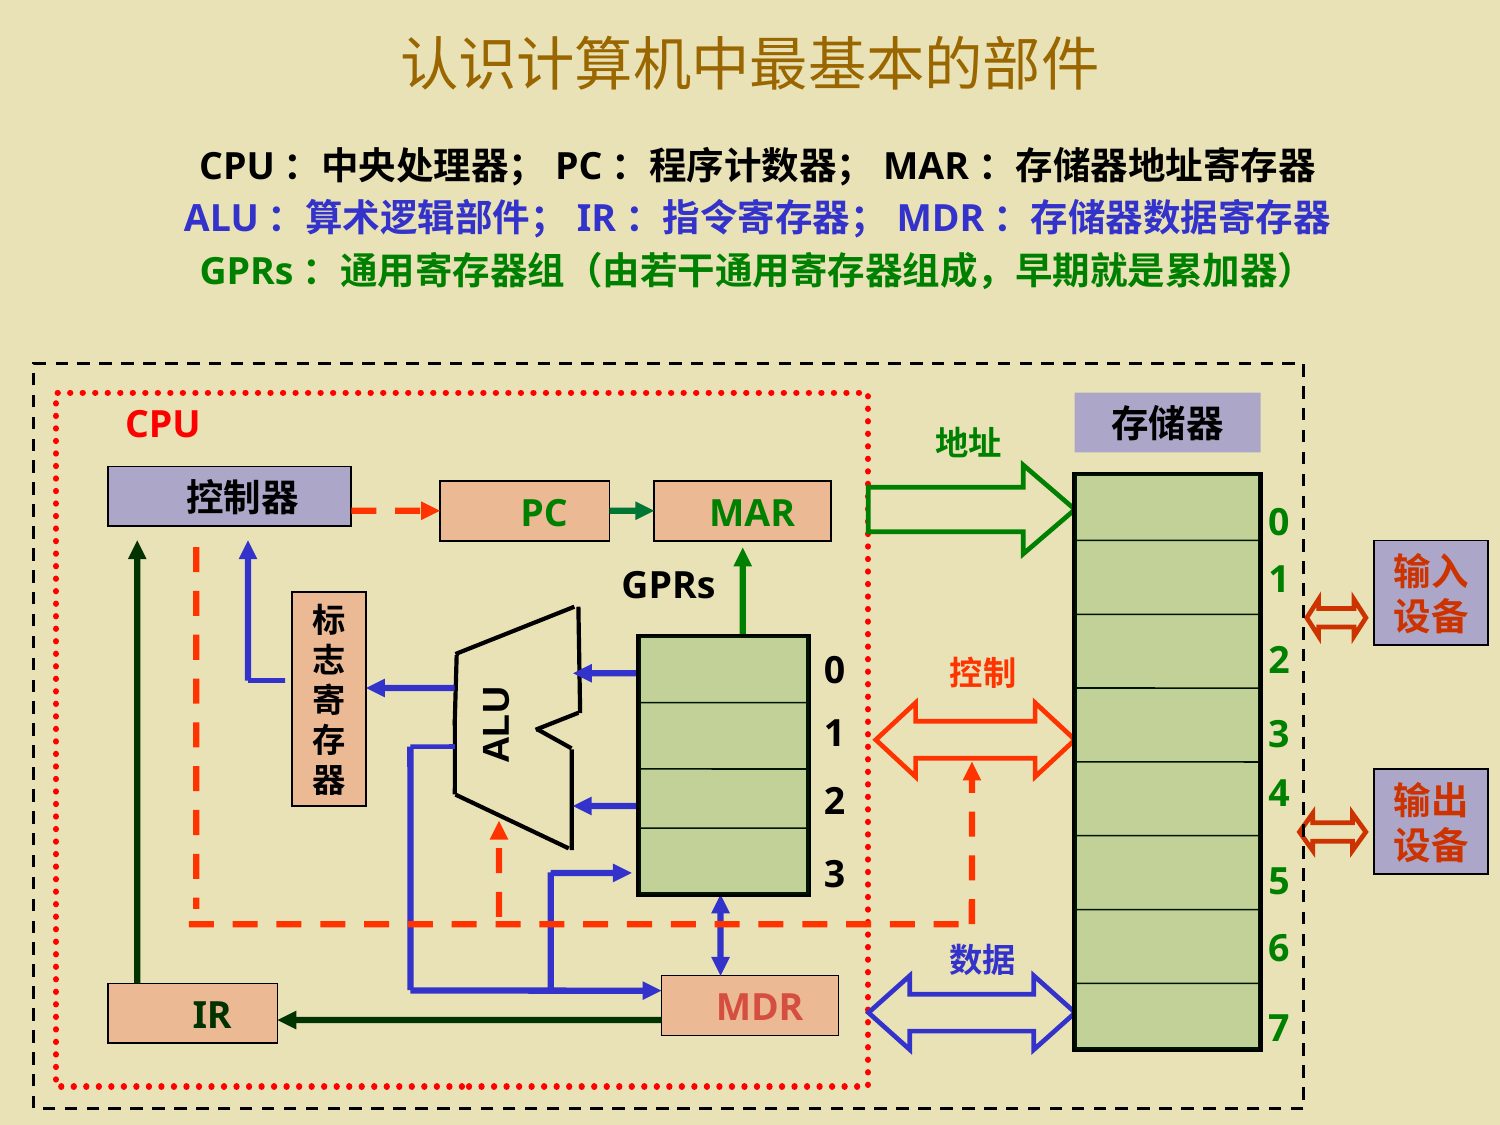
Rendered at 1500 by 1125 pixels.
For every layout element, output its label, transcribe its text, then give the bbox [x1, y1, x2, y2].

title 认识计算机中最基本的部件 [74, 15, 1426, 109]
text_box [33, 363, 1489, 1109]
text_box CPU：中央处理器；PC：程序计数器；MAR：存储器地址寄存器 ALU：算术逻辑部件；IR：指令寄存器；MDR：存储器数据寄存器 GPRs：通用寄存器组（由若干通用寄存器组成，早期就是累加器） [48, 134, 1467, 299]
